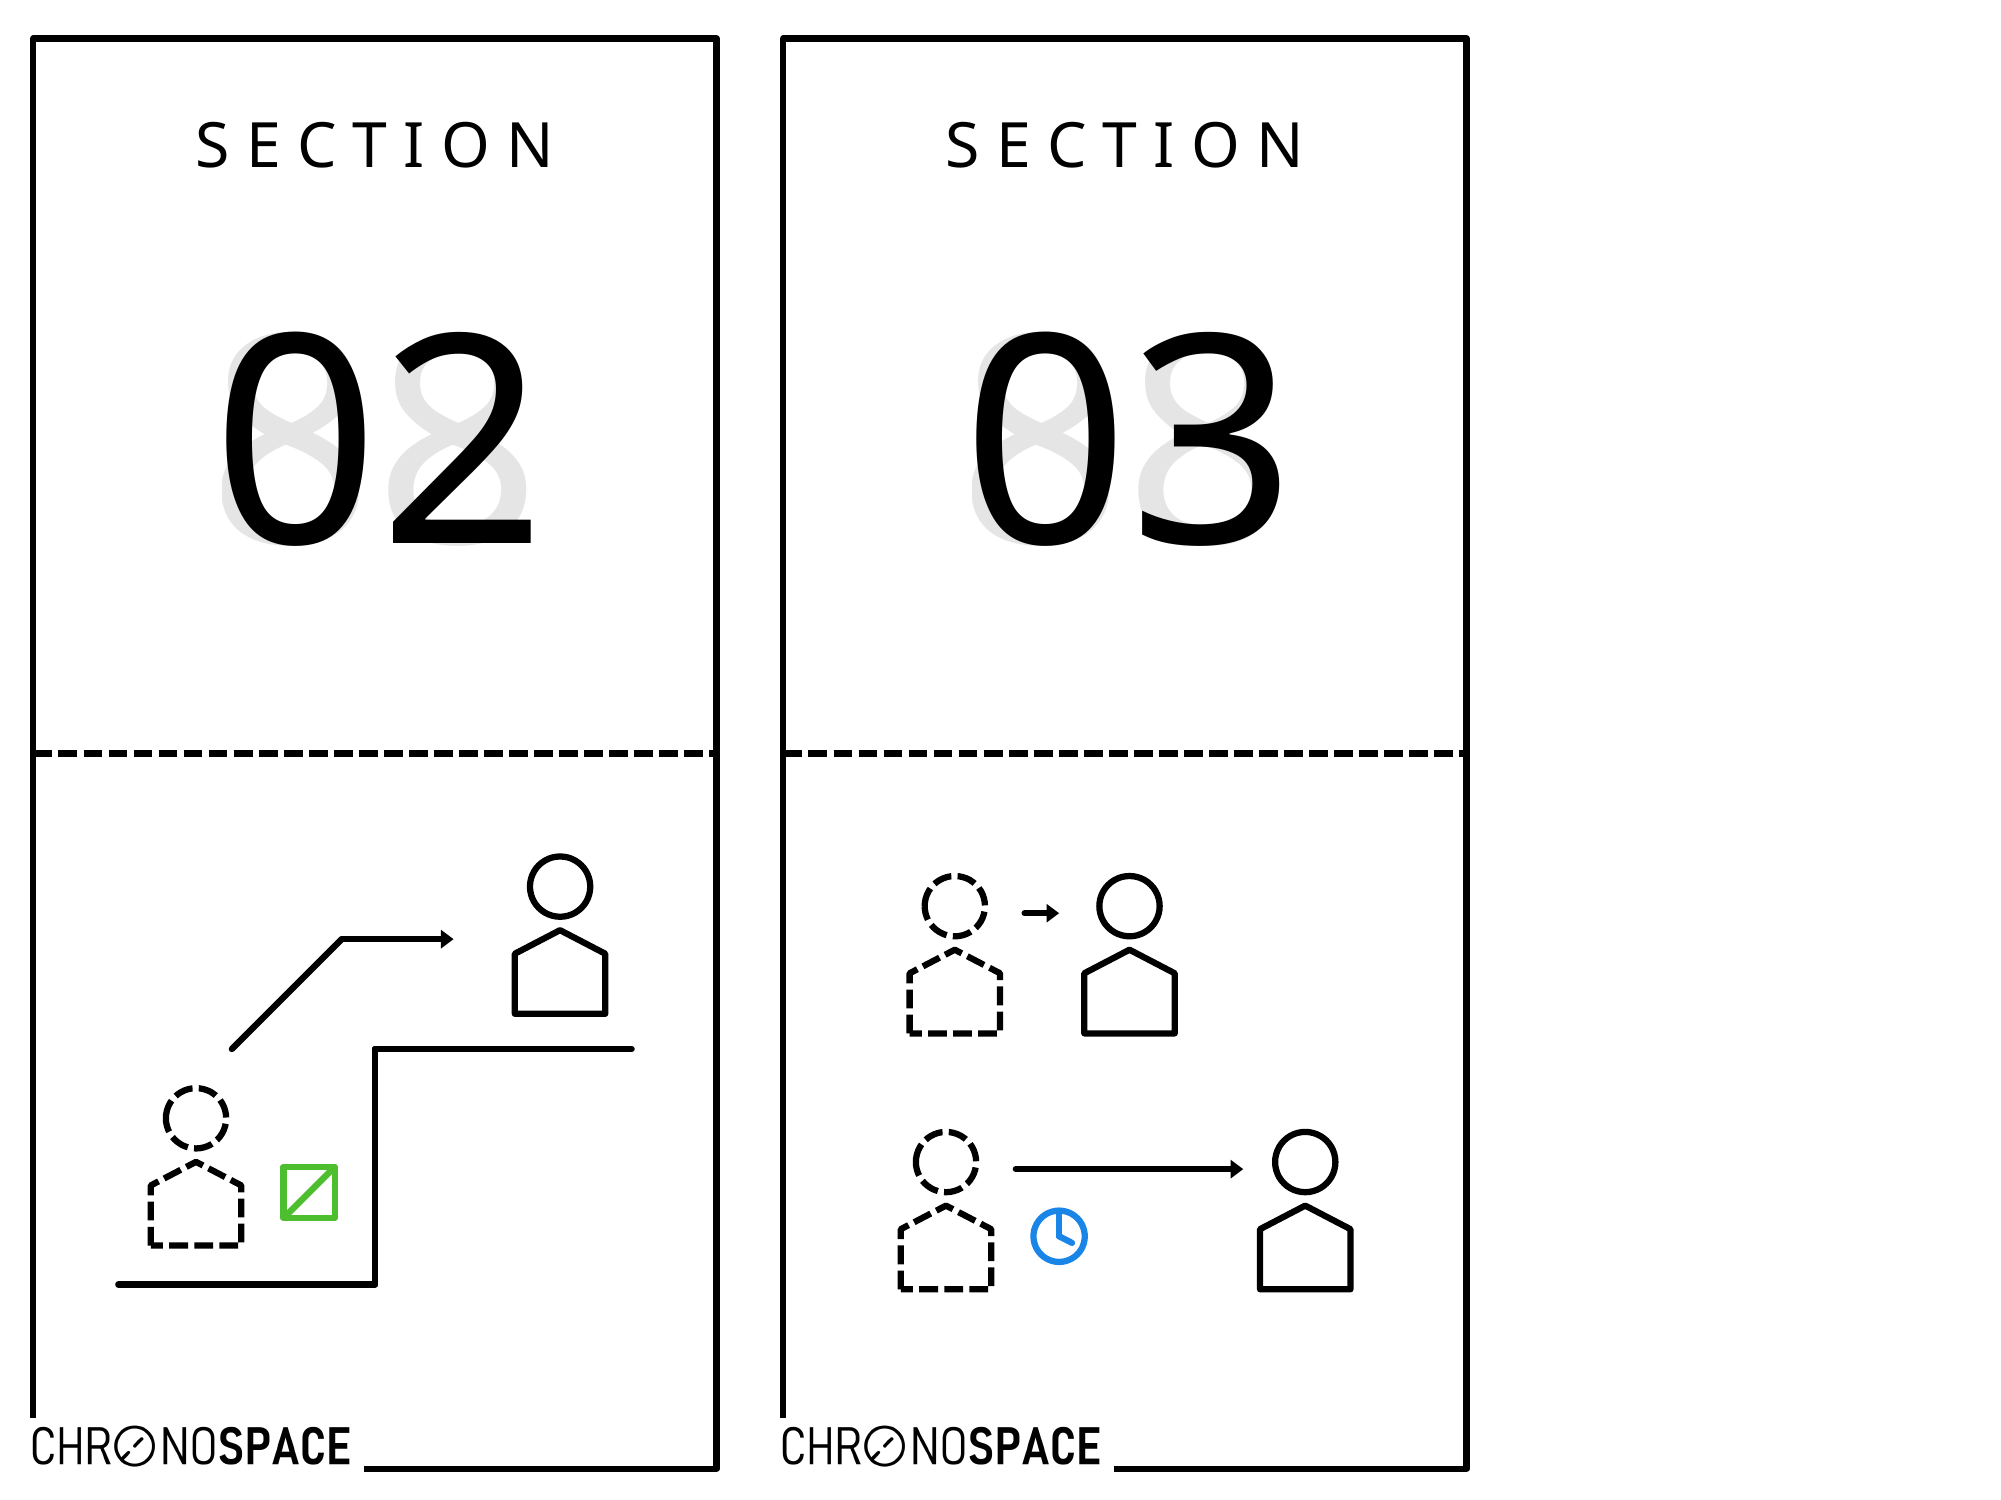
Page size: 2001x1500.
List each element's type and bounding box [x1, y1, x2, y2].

text_box [0, 0, 745, 1500]
text_box [749, 0, 1501, 1500]
